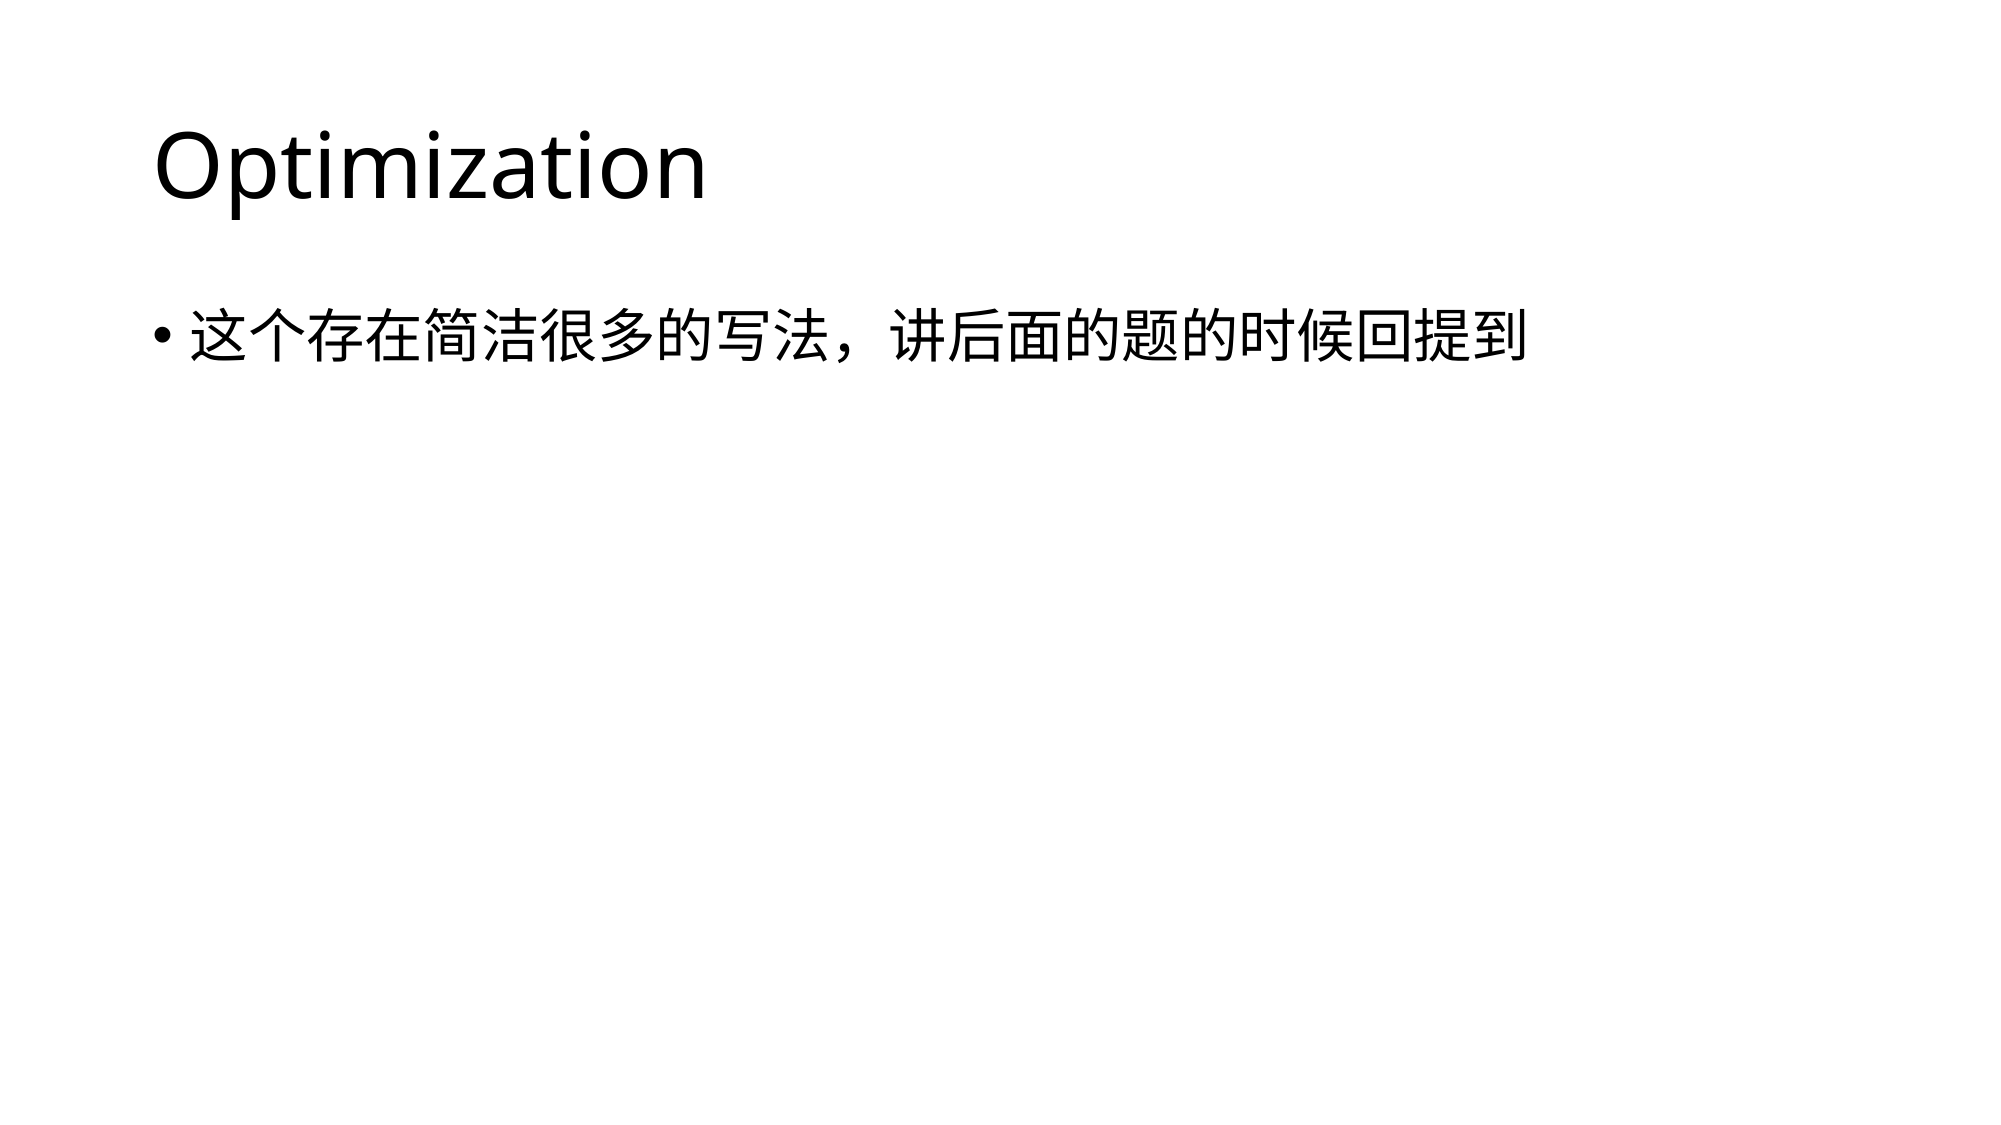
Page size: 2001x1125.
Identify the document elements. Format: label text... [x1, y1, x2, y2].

list 这个存在简洁很多的写法，讲后面的题的时候回提到 [137, 299, 1863, 1014]
title Optimization [137, 59, 1863, 278]
